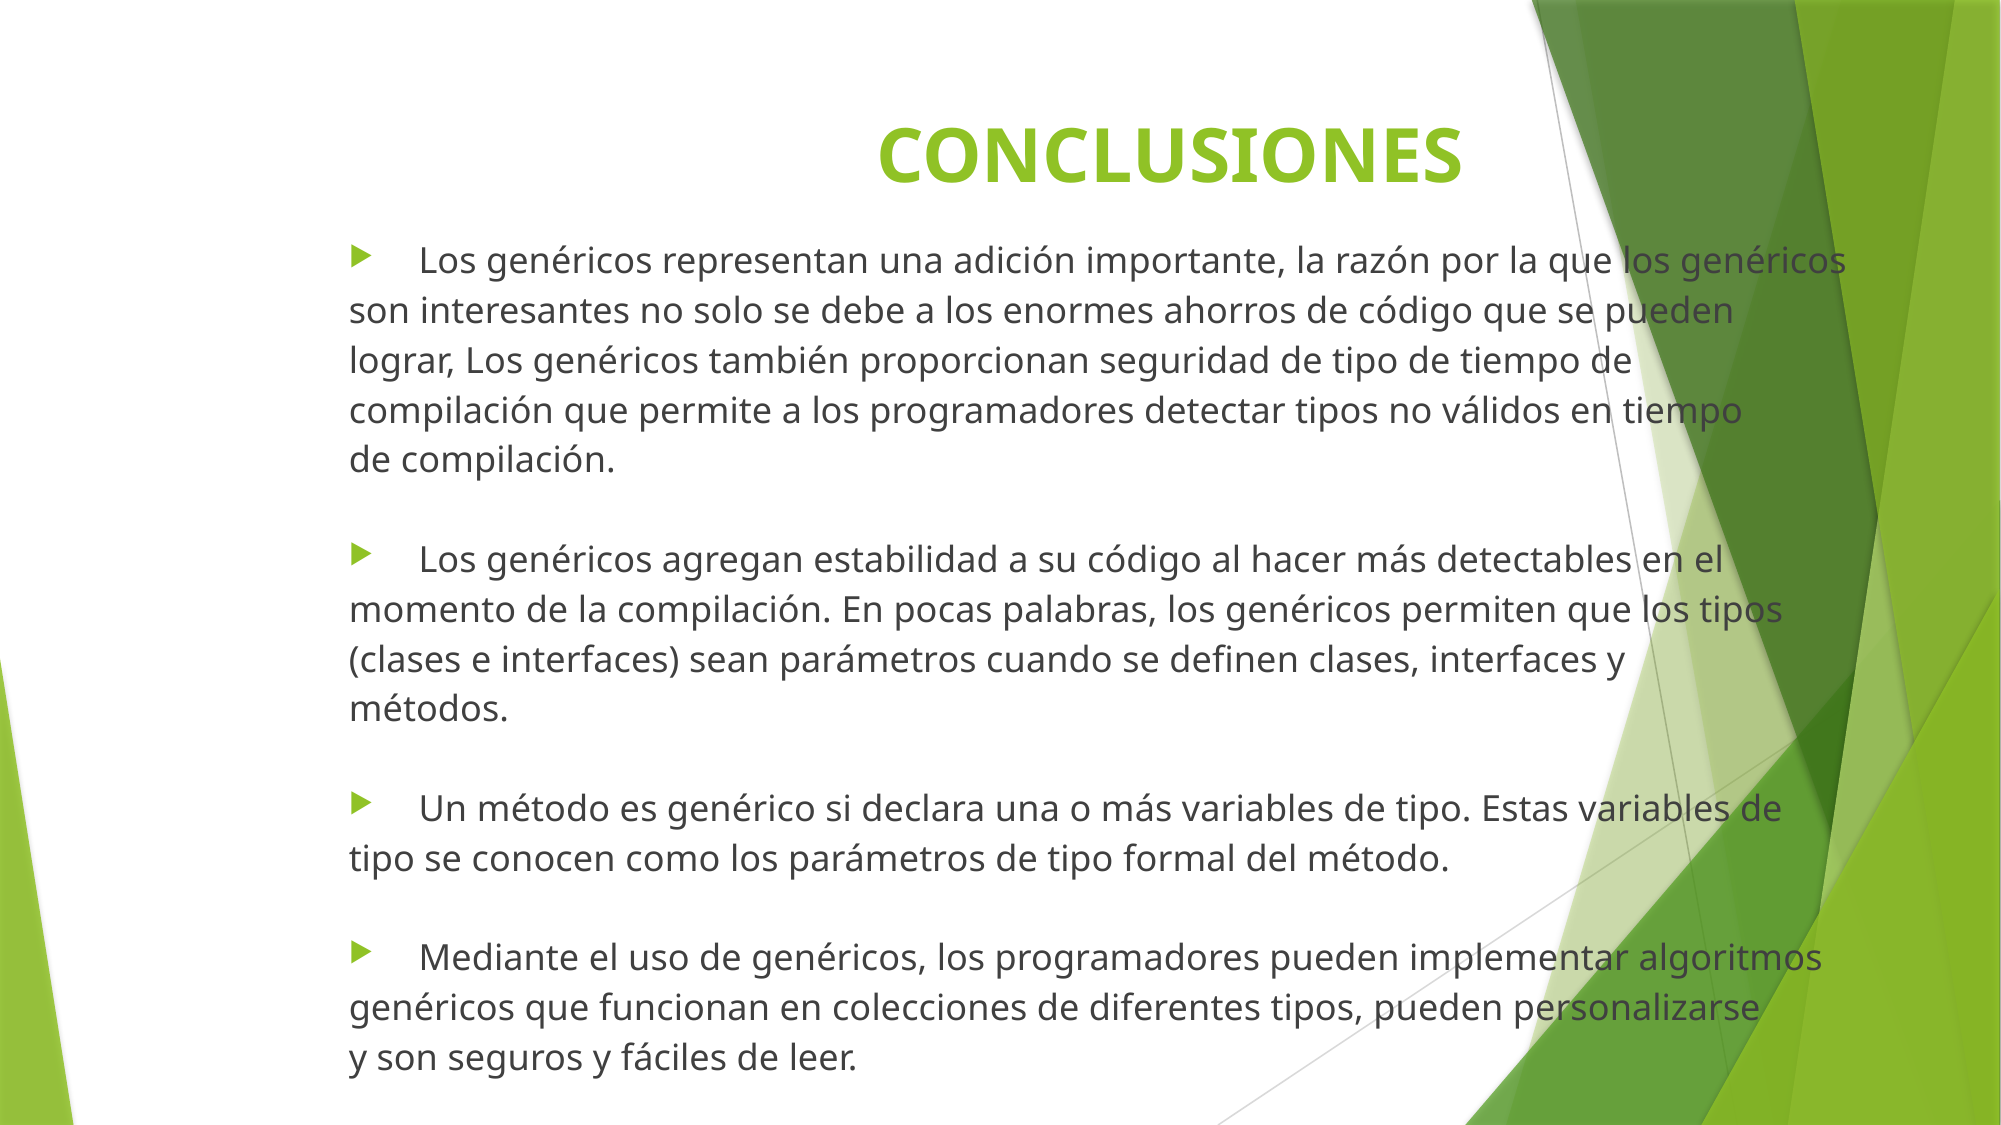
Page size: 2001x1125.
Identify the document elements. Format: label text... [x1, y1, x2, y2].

list Los genéricos representan una adición importante, la razón por la que los genéricos son interesantes no solo se debe a los enormes ahorros de código que se pueden lograr, Los genéricos también proporcionan seguridad de tipo de tiempo de compilación que permite a los programadores detectar tipos no válidos en tiempo de compilación. Los genéricos agregan estabilidad a su código al hacer más detectables en el momento de la compilación. En pocas palabras, los genéricos permiten que los tipos (clases e interfaces) sean parámetros cuando se definen clases, interfaces y métodos. Un método es genérico si declara una o más variables de tipo. Estas variables de tipo se conocen como los parámetros de tipo formal del método. Mediante el uso de genéricos, los programadores pueden implementar algoritmos genéricos que funcionan en colecciones de diferentes tipos, pueden personalizarse y son seguros y fáciles de leer. [333, 189, 2000, 1095]
title CONCLUSIONES [111, 99, 1522, 317]
